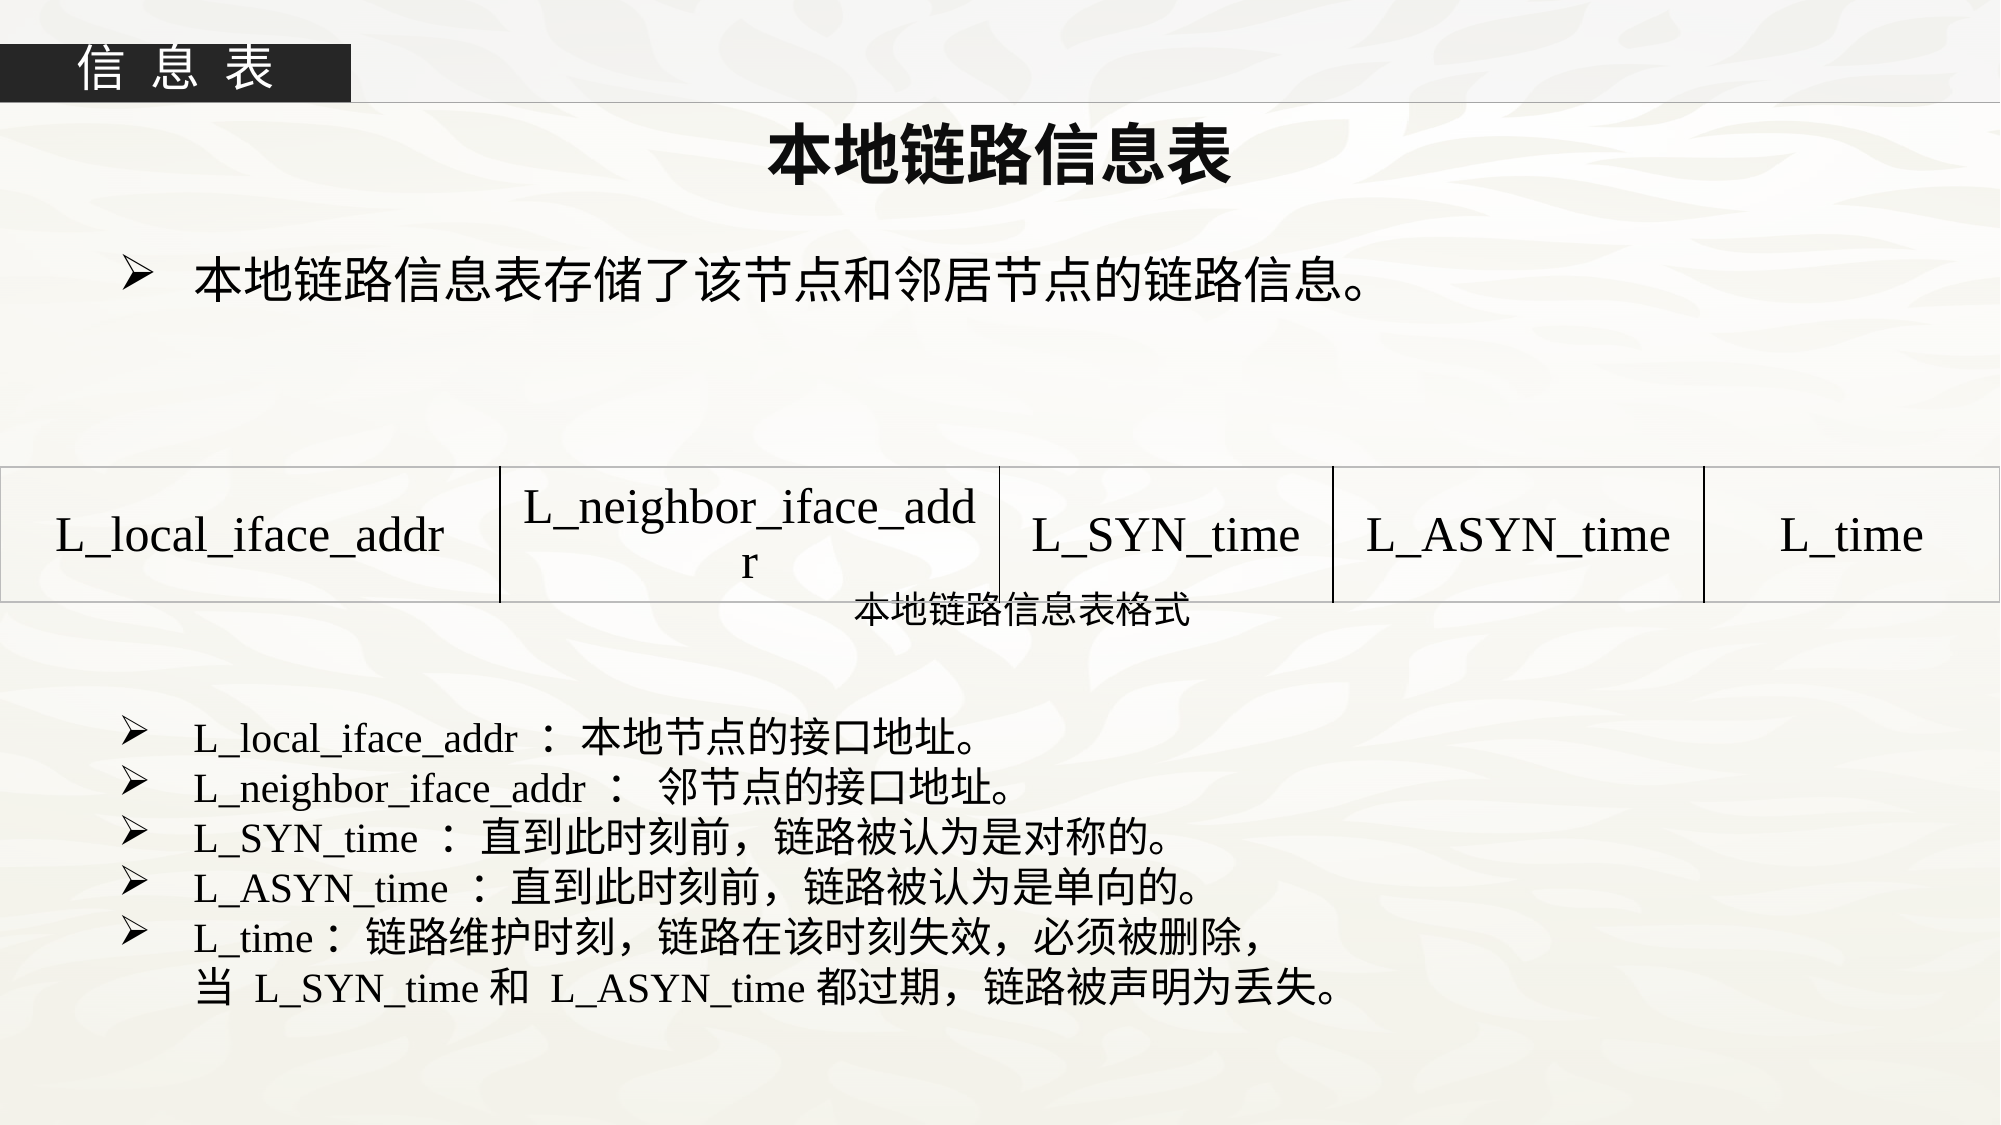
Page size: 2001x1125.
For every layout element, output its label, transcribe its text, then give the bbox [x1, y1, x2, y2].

text_box 信 息 表 [0, 29, 352, 105]
text_box 本地链路信息表存储了该节点和邻居节点的链路信息。 [103, 241, 1897, 317]
table_header L_time [1705, 468, 1999, 601]
text_box 本地链路信息表 [500, 105, 1500, 200]
table_header L_local_iface_addr [1, 468, 499, 601]
table_header L_neighbor_iface_addr [501, 468, 999, 601]
table_header L_SYN_time [1000, 468, 1332, 601]
table_header L_ASYN_time [1334, 468, 1703, 601]
text_box L_local_iface_addr ：本地节点的接口地址。 L_neighbor_iface_addr ： 邻节点的接口地址。 L_SYN_time ：直到此时刻前，链路被认为是对称的。 L_ASYN_time ：直到此时刻前，链路被认为是单向的。 L_time：链路维护时刻，链路在该时刻失效，必须被删除， 当 L_SYN_time和 L_ASYN_time都过期，链路被声明为丢失。 [103, 703, 1897, 1019]
text_box 本地链路信息表格式 [744, 603, 1256, 639]
